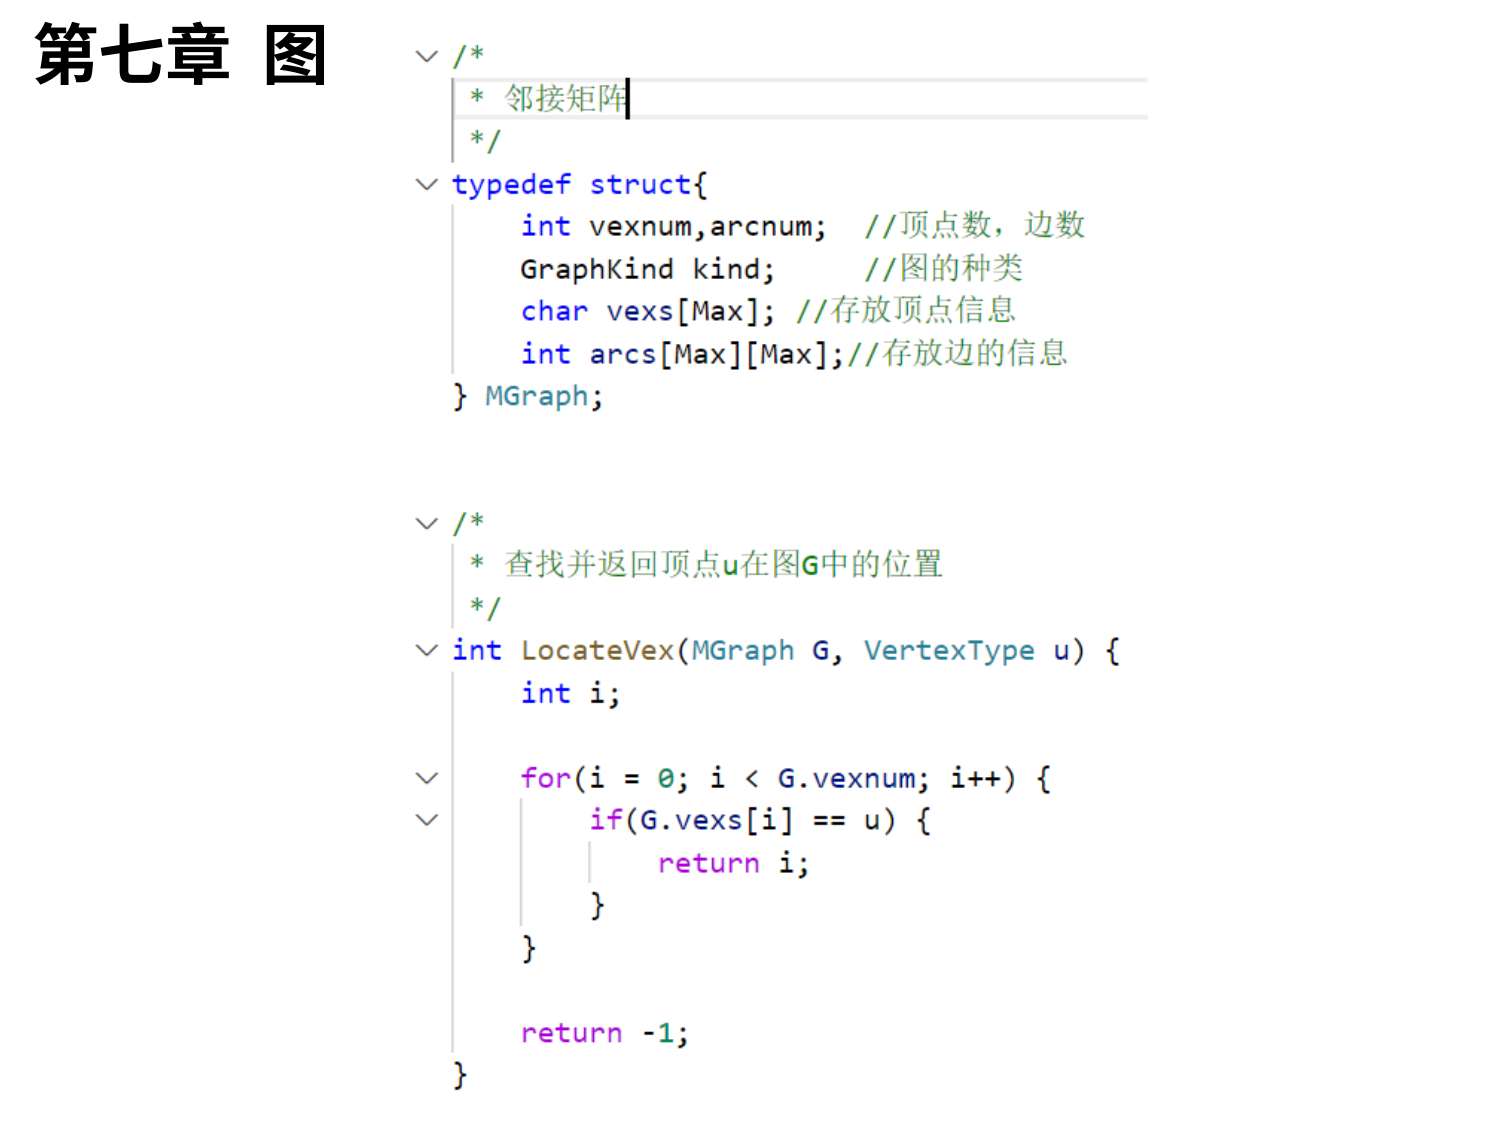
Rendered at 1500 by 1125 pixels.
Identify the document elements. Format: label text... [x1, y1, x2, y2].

picture [404, 20, 1148, 1105]
title 第七章 图 [17, 0, 1311, 167]
